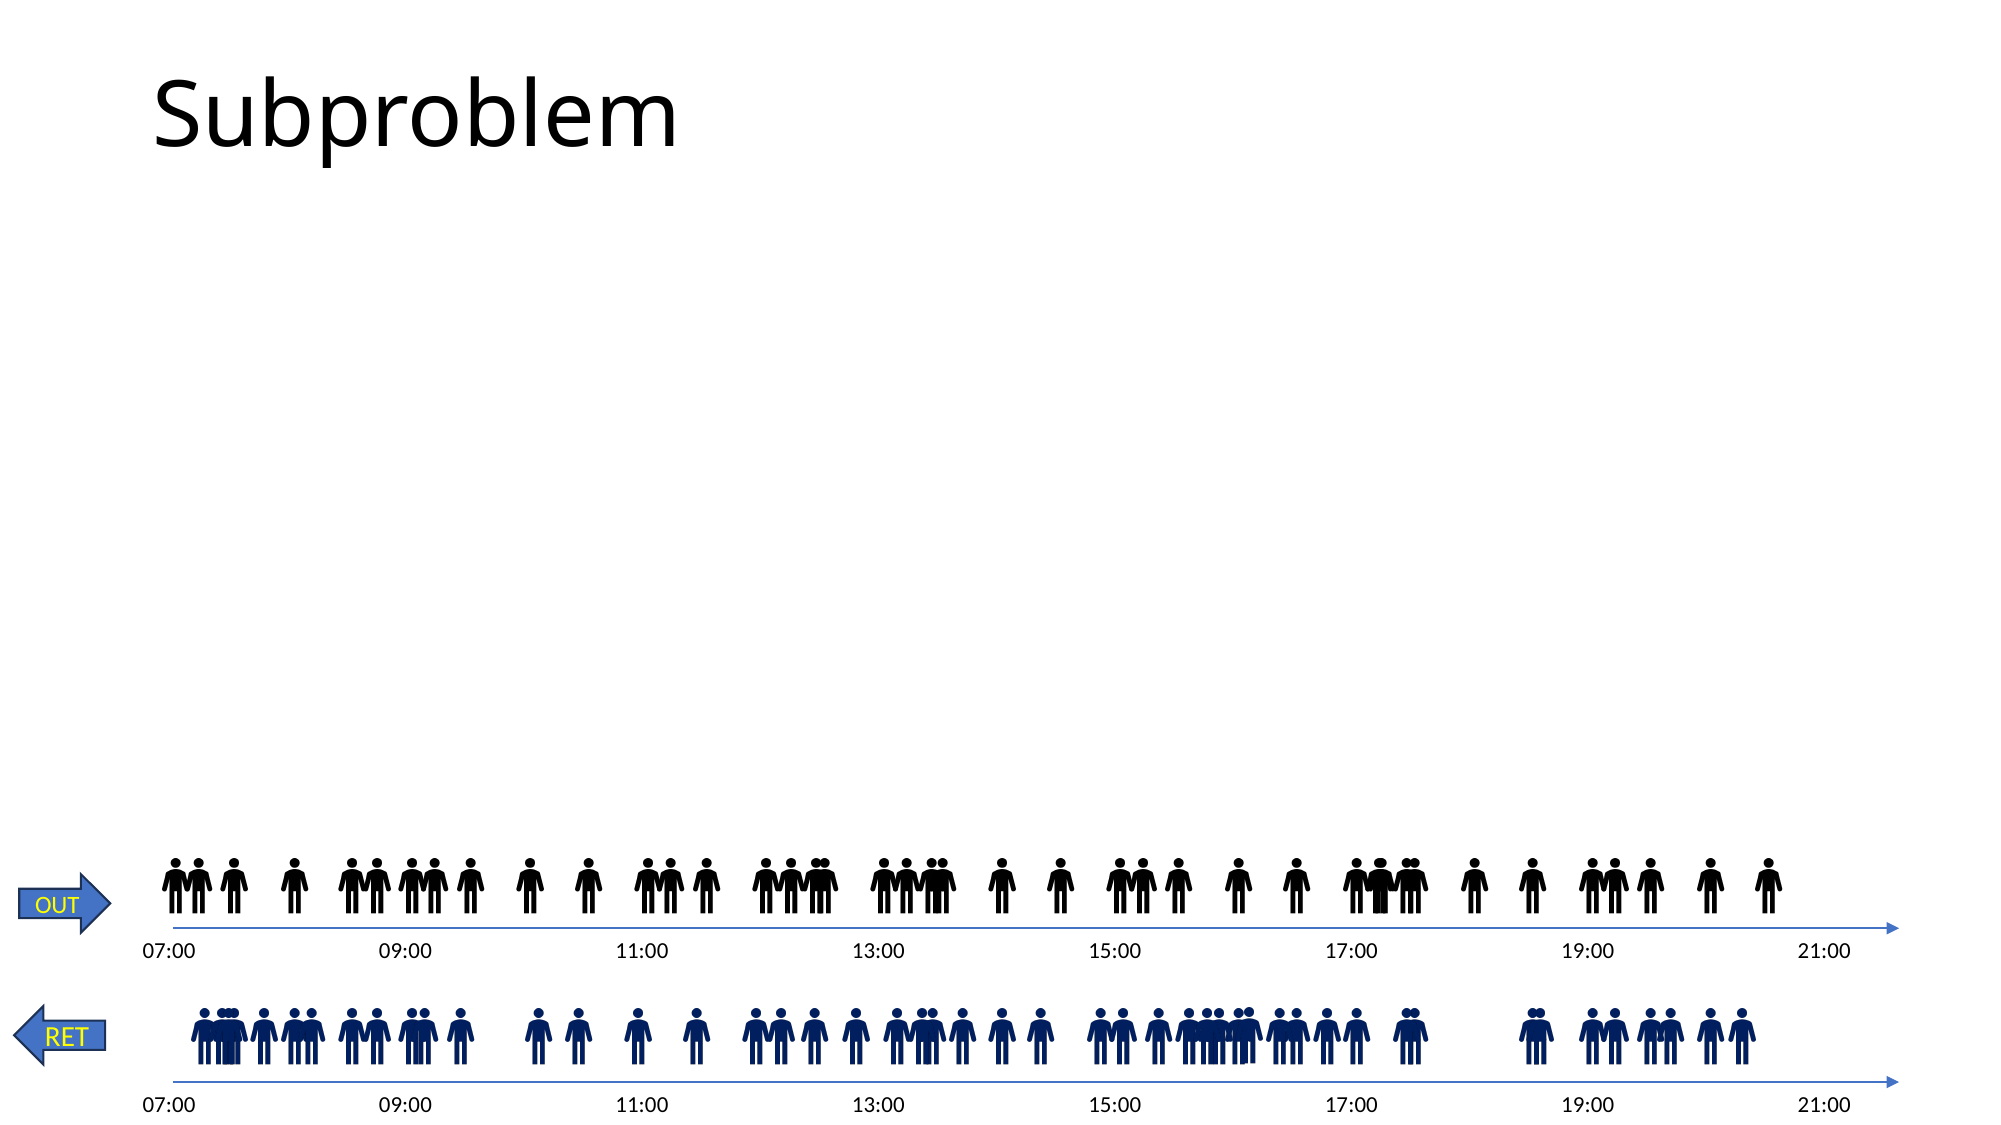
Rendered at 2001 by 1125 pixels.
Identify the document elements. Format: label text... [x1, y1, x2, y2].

text_box Subproblem [137, 59, 1863, 278]
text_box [14, 856, 1900, 1125]
